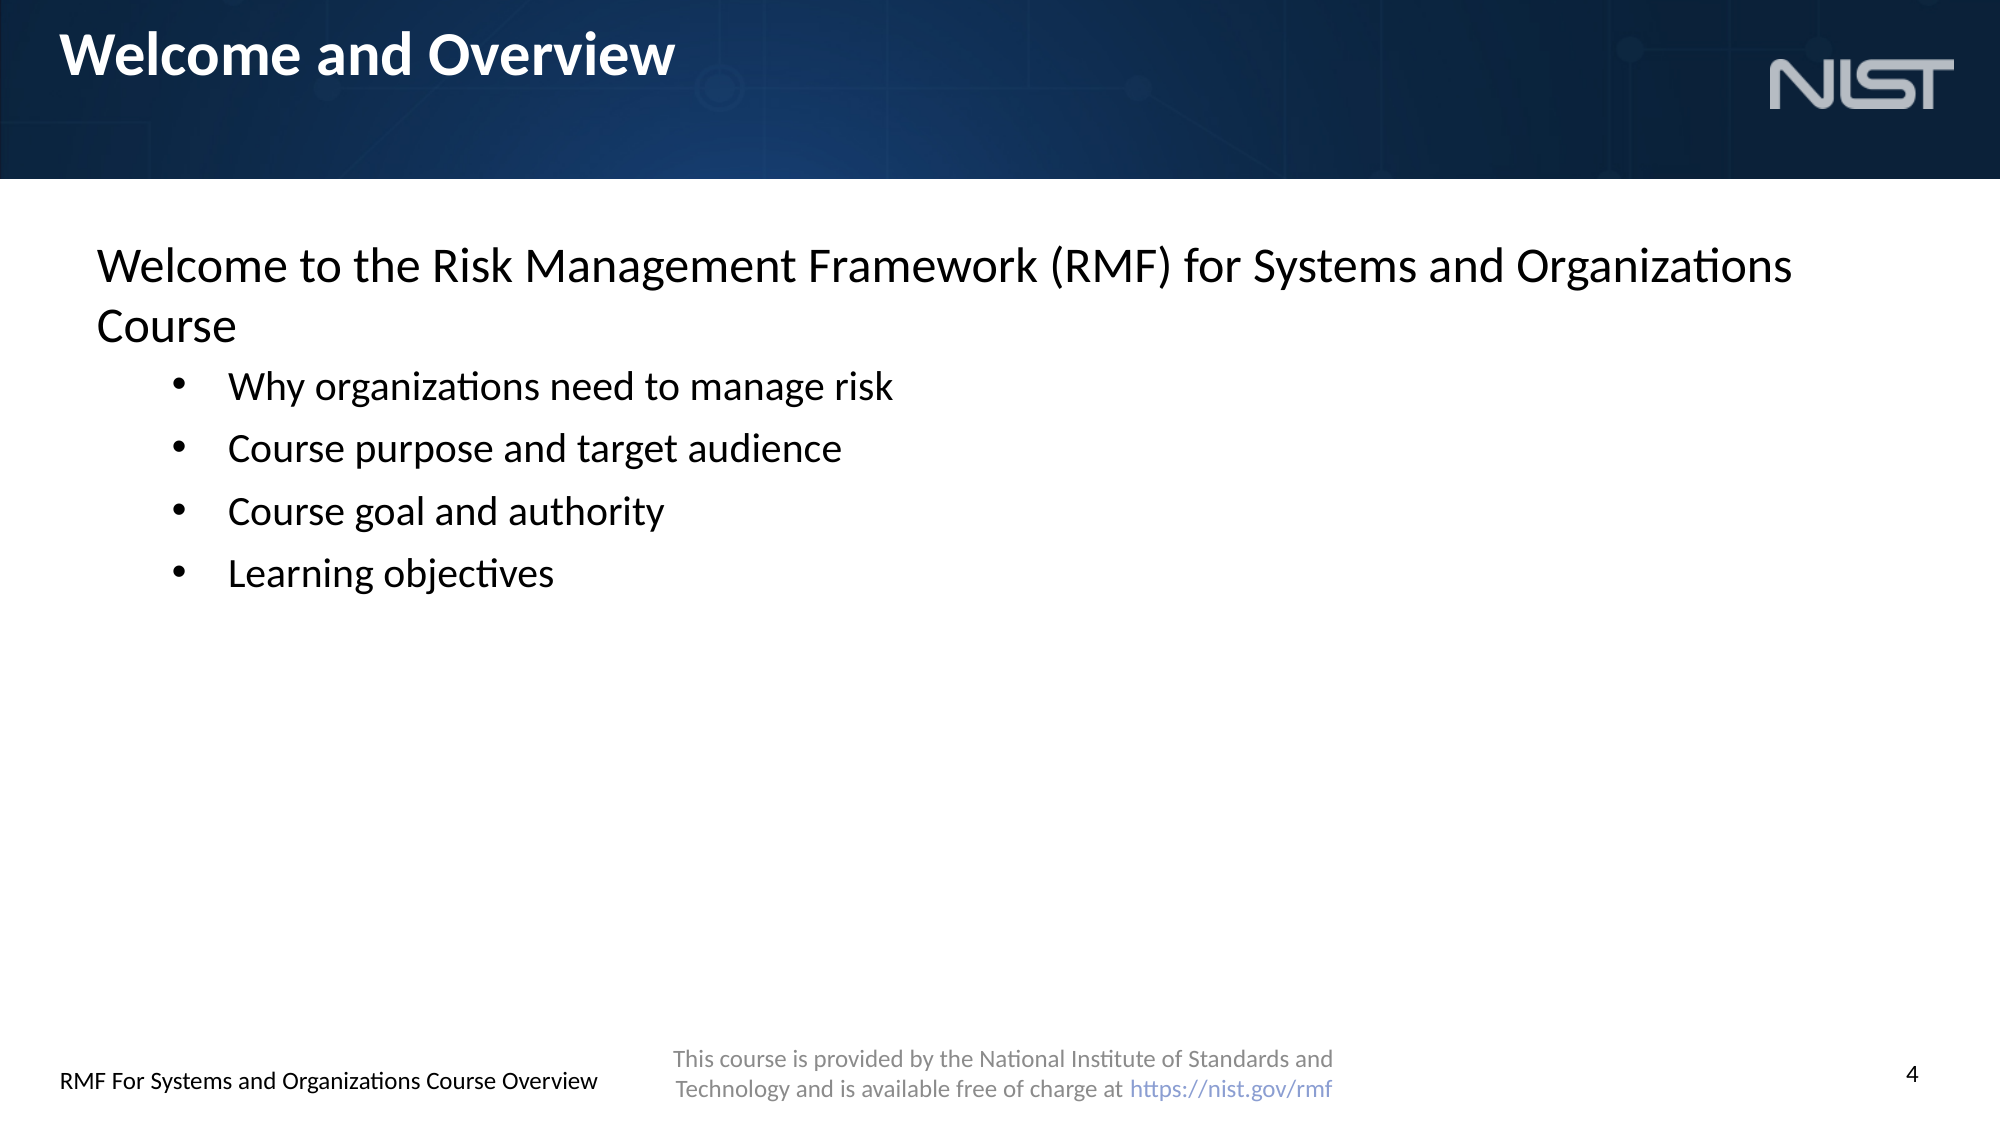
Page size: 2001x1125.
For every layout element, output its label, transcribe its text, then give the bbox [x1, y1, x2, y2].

slide_number 4 [1770, 1050, 1934, 1110]
text_box RMF For Systems and Organizations Course Overview [44, 1049, 645, 1110]
list Welcome to the Risk Management Framework (RMF) for Systems and Organizations Course Why organizations need to manage risk Course purpose and target audience Course goal and authority Learning objectives [82, 224, 1919, 997]
picture [0, 0, 2000, 179]
title Welcome and Overview [45, 14, 1710, 175]
